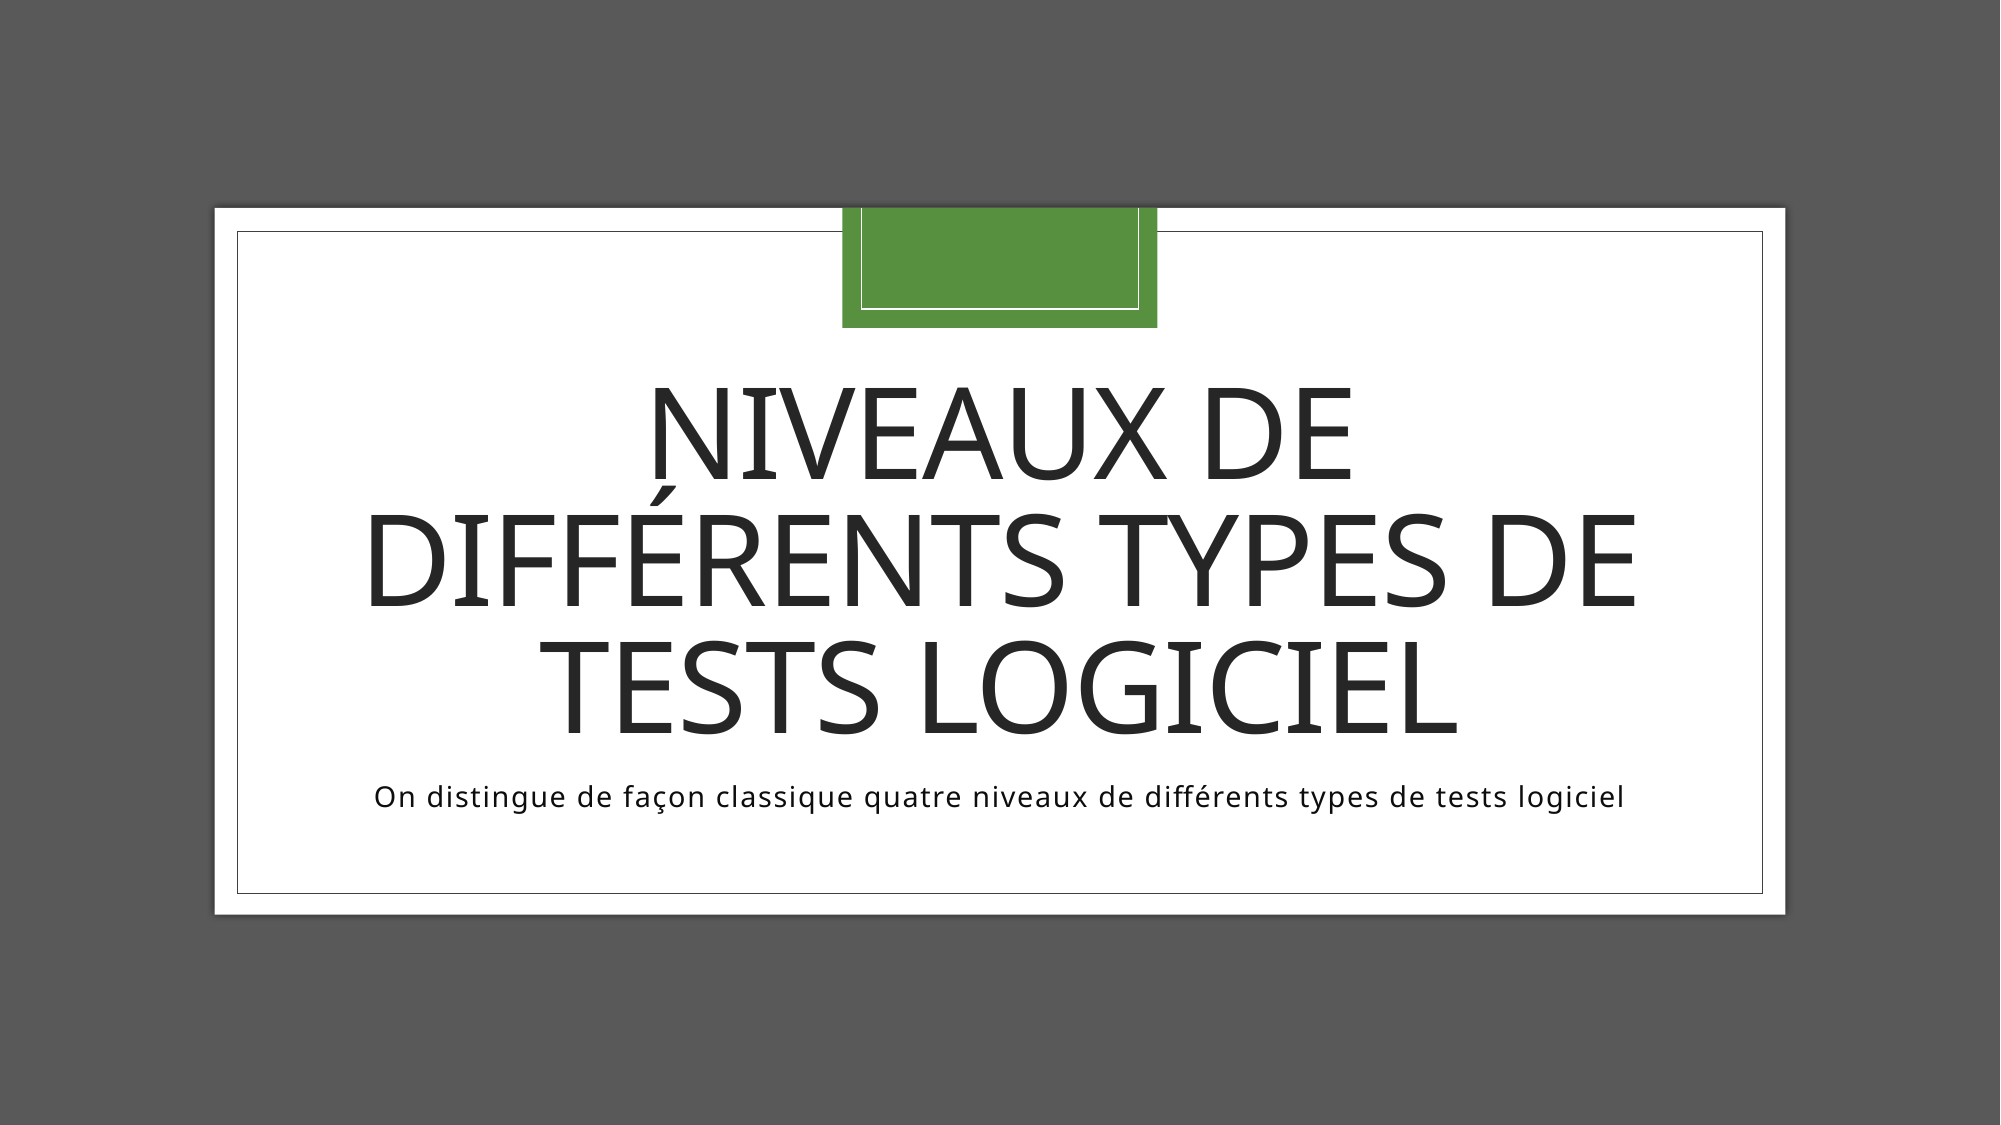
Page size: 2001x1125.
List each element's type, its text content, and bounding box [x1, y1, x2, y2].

title niveaux de différents types de tests logiciel [267, 368, 1733, 768]
subtitle On distingue de façon classique quatre niveaux de différents types de tests logiciel [267, 768, 1734, 844]
